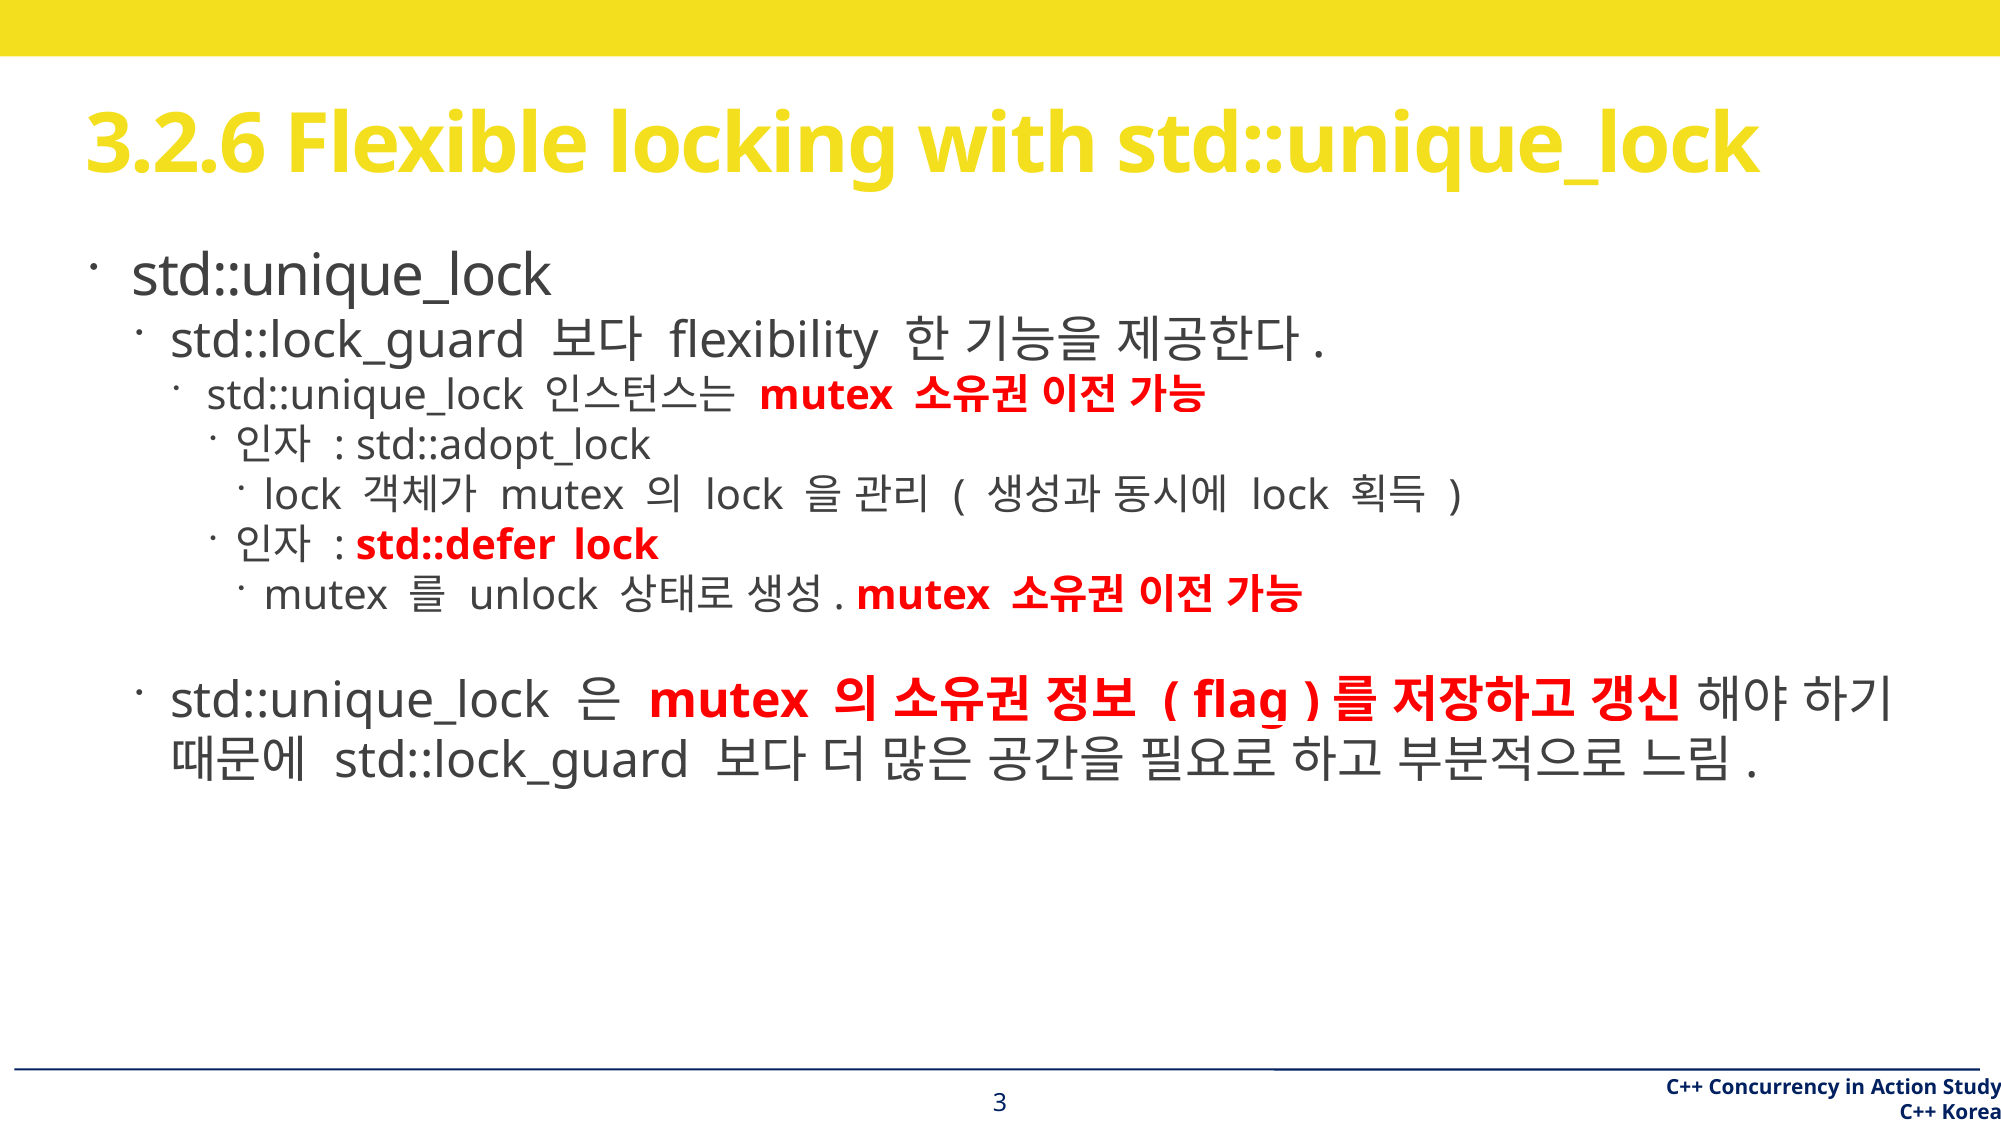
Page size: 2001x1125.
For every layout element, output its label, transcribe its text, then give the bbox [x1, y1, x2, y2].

text_box 3.2.6 Flexible locking with std::unique_lock [85, 89, 1915, 199]
text_box std::unique_lock std::lock_guard 보다 flexibility 한 기능을 제공한다. std::unique_lock 인스턴스는 mutex 소유권 이전 가능 인자 : std::adopt_lock lock 객체가 mutex 의 lock 을 관리 ( 생성과 동시에 lock 획득 ) 인자 : std::defer_lock mutex 를 unlock 상태로 생성. mutex 소유권 이전 가능 std::unique_lock 은 mutex 의 소유권 정보 ( flag )를 저장하고 갱신 해야 하기 때문에 std::lock_guard 보다 더 많은 공간을 필요로 하고 부분적으로 느림. [85, 237, 1915, 1049]
text_box <숫자> [916, 1078, 1084, 1125]
